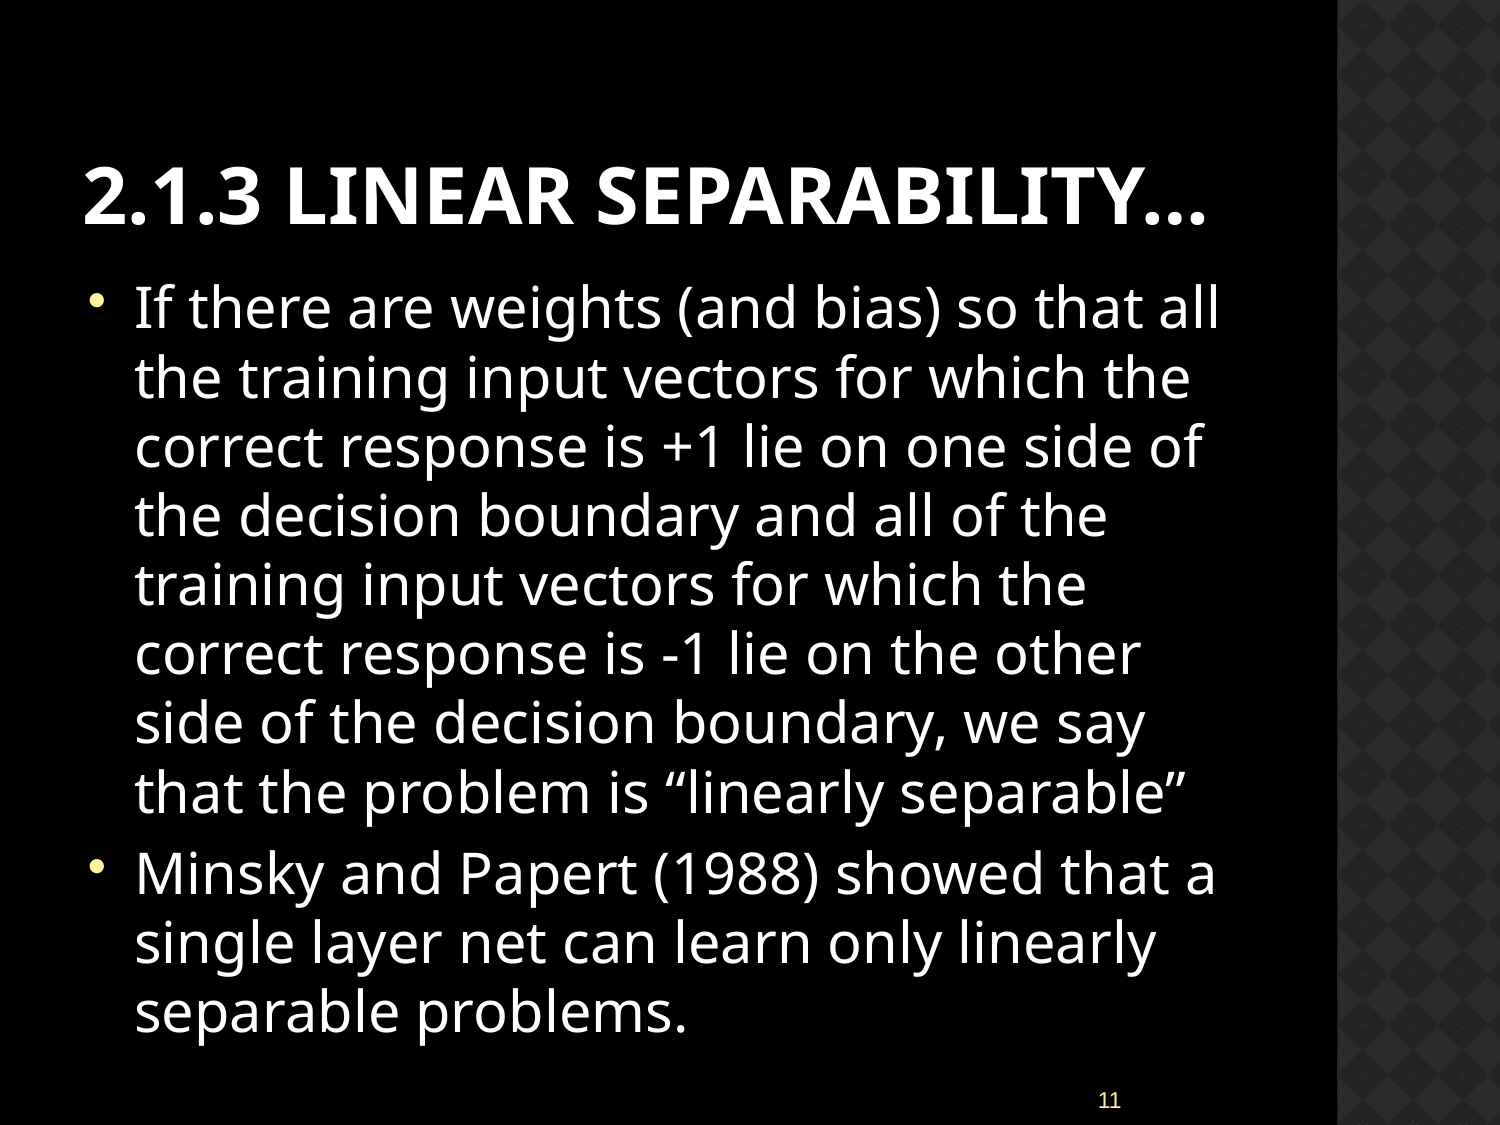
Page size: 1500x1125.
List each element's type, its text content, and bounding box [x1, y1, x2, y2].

title 2.1.3 Linear Separability… [75, 52, 1263, 240]
slide_number 11 [1025, 1075, 1122, 1113]
list If there are weights (and bias) so that all the training input vectors for which the correct response is +1 lie on one side of the decision boundary and all of the training input vectors for which the correct response is -1 lie on the other side of the decision boundary, we say that the problem is “linearly separable” Minsky and Papert (1988) showed that a single layer net can learn only linearly separable problems. [75, 264, 1263, 1059]
picture [1337, 0, 1500, 1125]
